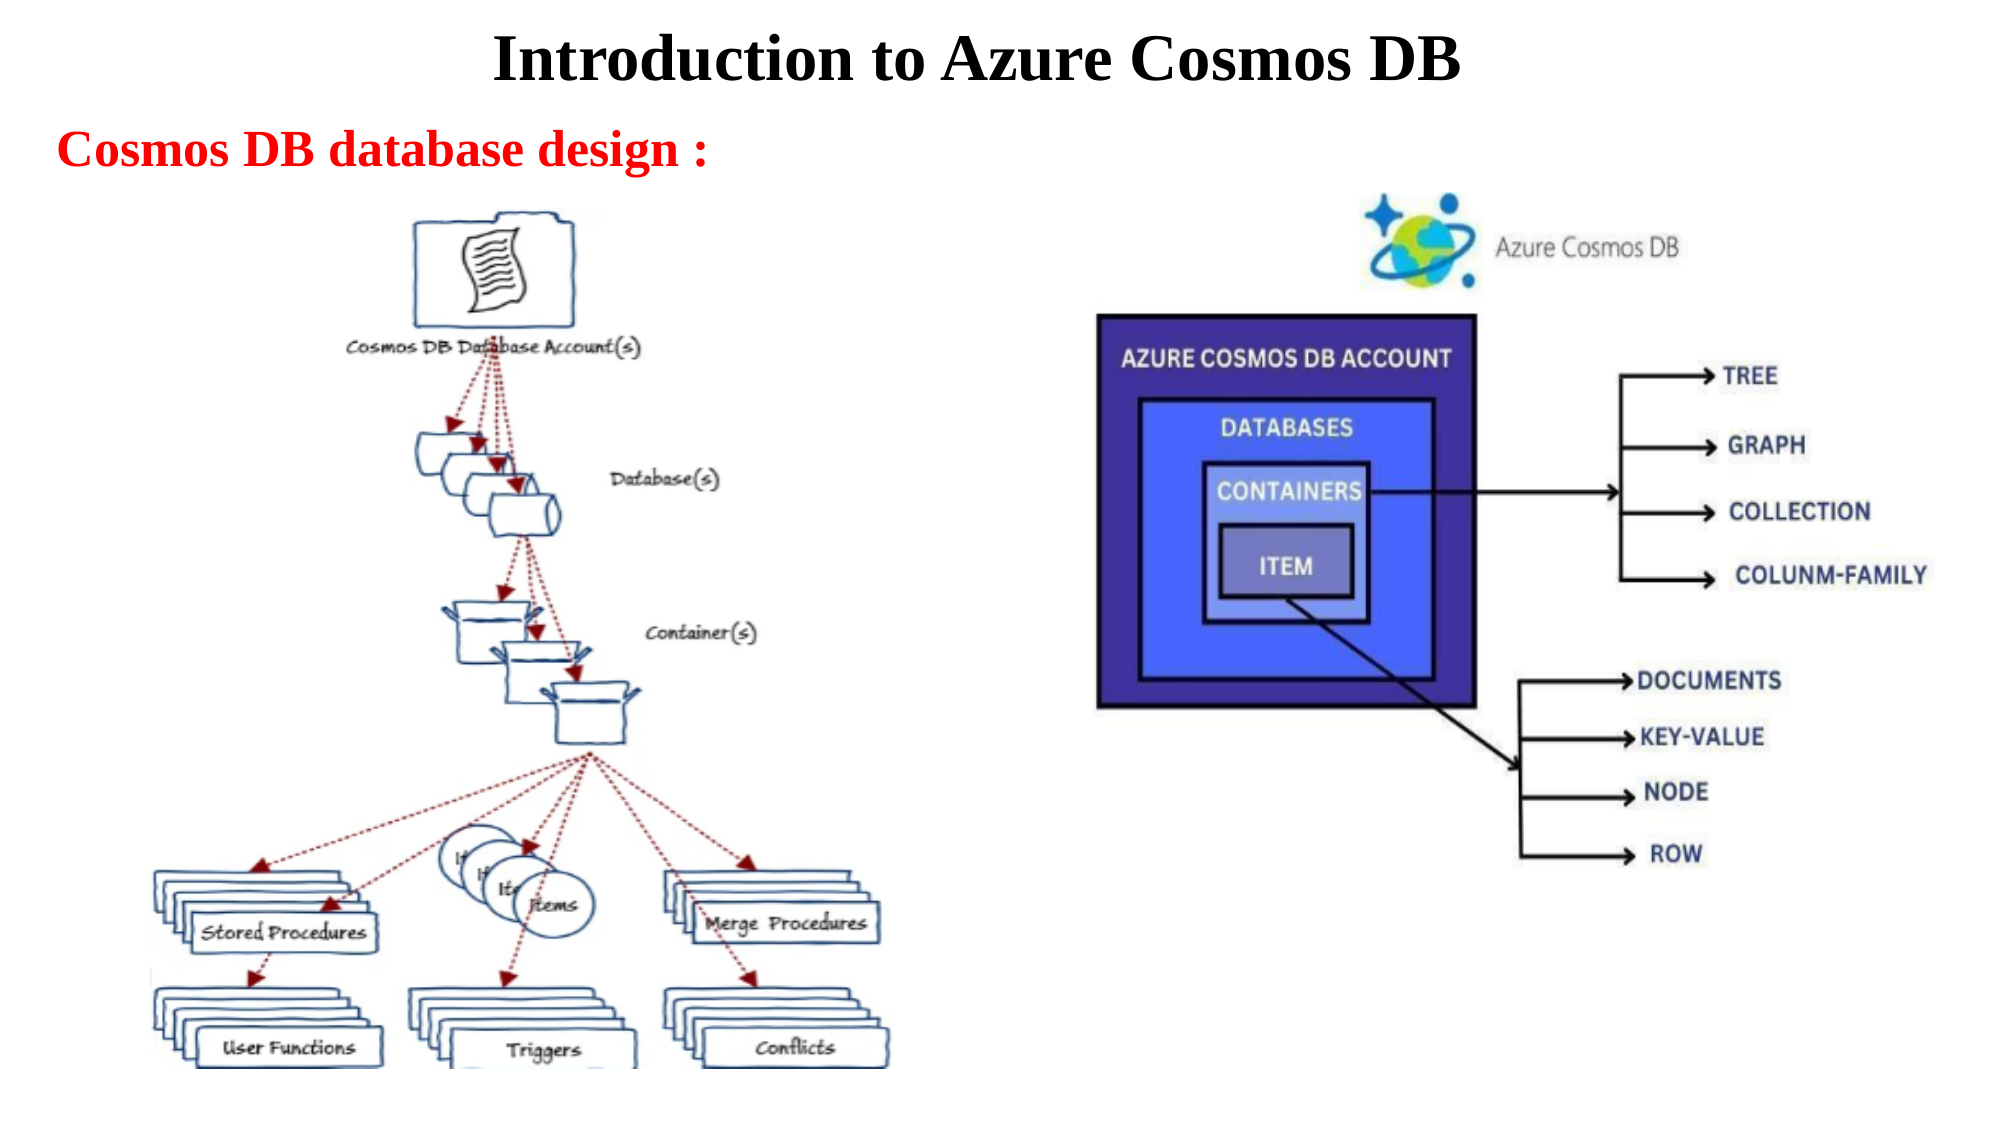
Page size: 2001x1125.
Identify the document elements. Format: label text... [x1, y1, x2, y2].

picture [1049, 192, 1938, 890]
title Introduction to Azure Cosmos DB [380, 22, 1575, 95]
picture [149, 192, 908, 1069]
text_box Cosmos DB database design : [42, 106, 1981, 235]
